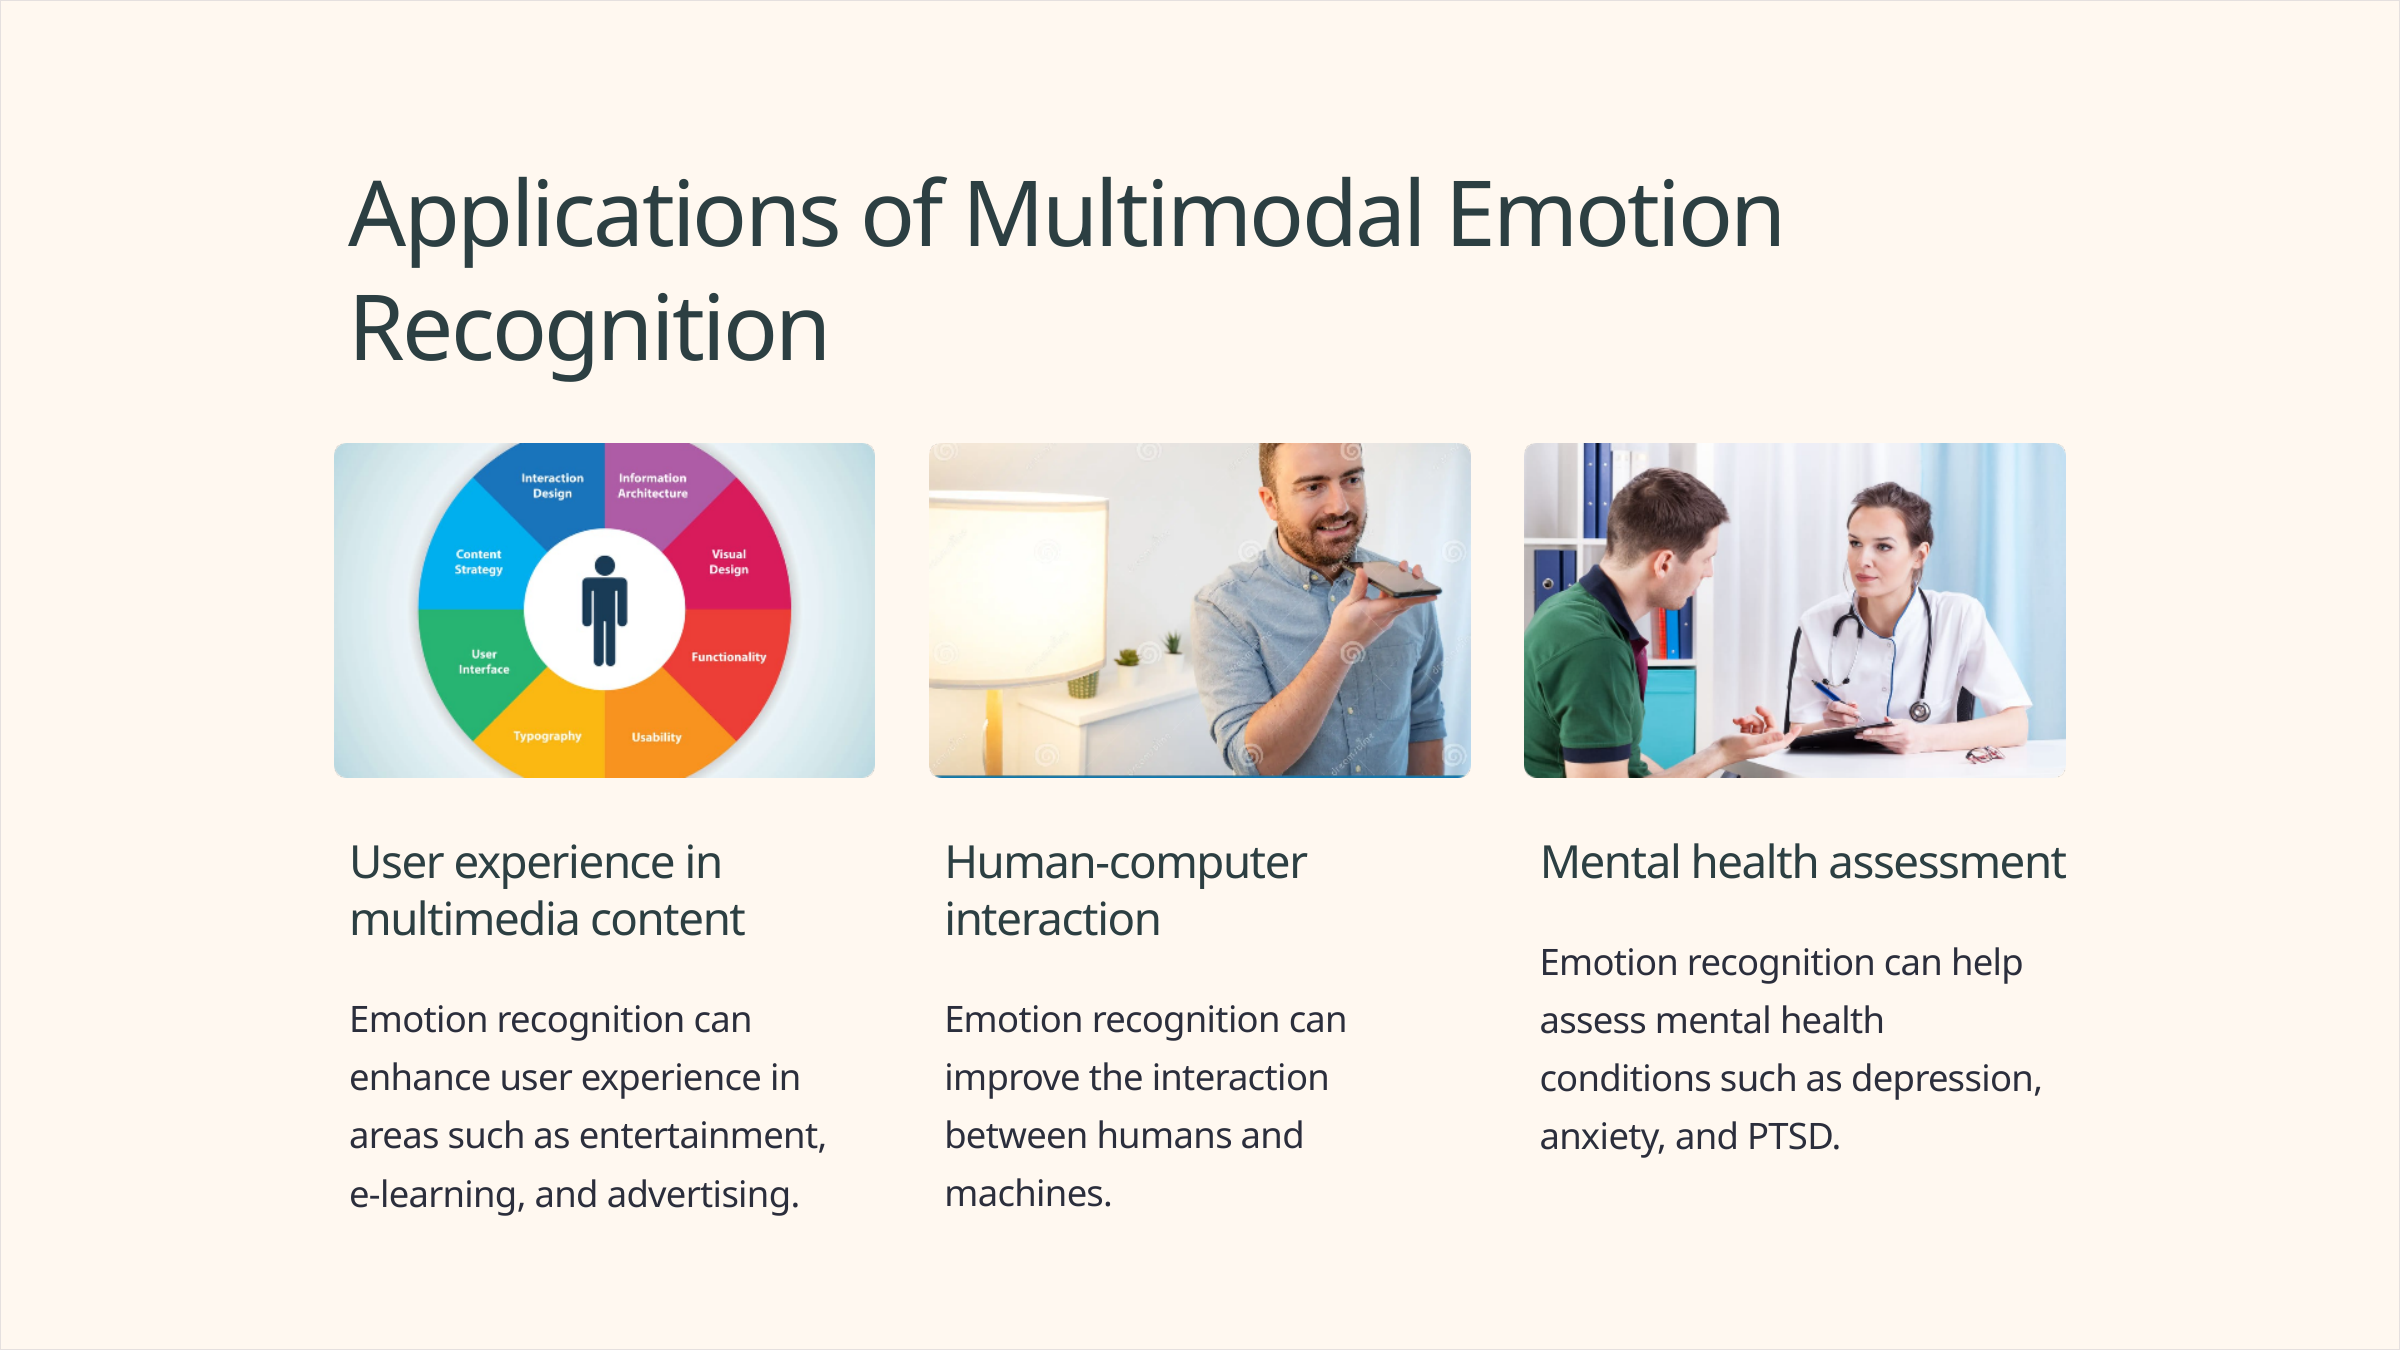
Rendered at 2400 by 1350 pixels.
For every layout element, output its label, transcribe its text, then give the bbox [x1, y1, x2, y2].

text_box Emotion recognition can improve the interaction between humans and machines. [929, 973, 1471, 1149]
text_box Human-computer interaction [929, 823, 1471, 938]
text_box Emotion recognition can help assess mental health conditions such as depression, anxiety, and PTSD. [1524, 916, 2066, 1150]
text_box [0, 0, 2400, 1350]
picture [1524, 443, 2066, 778]
text_box Emotion recognition can enhance user experience in areas such as entertainment, e-learning, and advertising. [334, 973, 875, 1207]
text_box Mental health assessment [1524, 823, 2048, 881]
text_box Applications of Multimodal Emotion Recognition [334, 142, 2066, 371]
text_box User experience in multimedia content [334, 823, 875, 938]
picture [929, 443, 1471, 778]
picture [334, 443, 875, 778]
